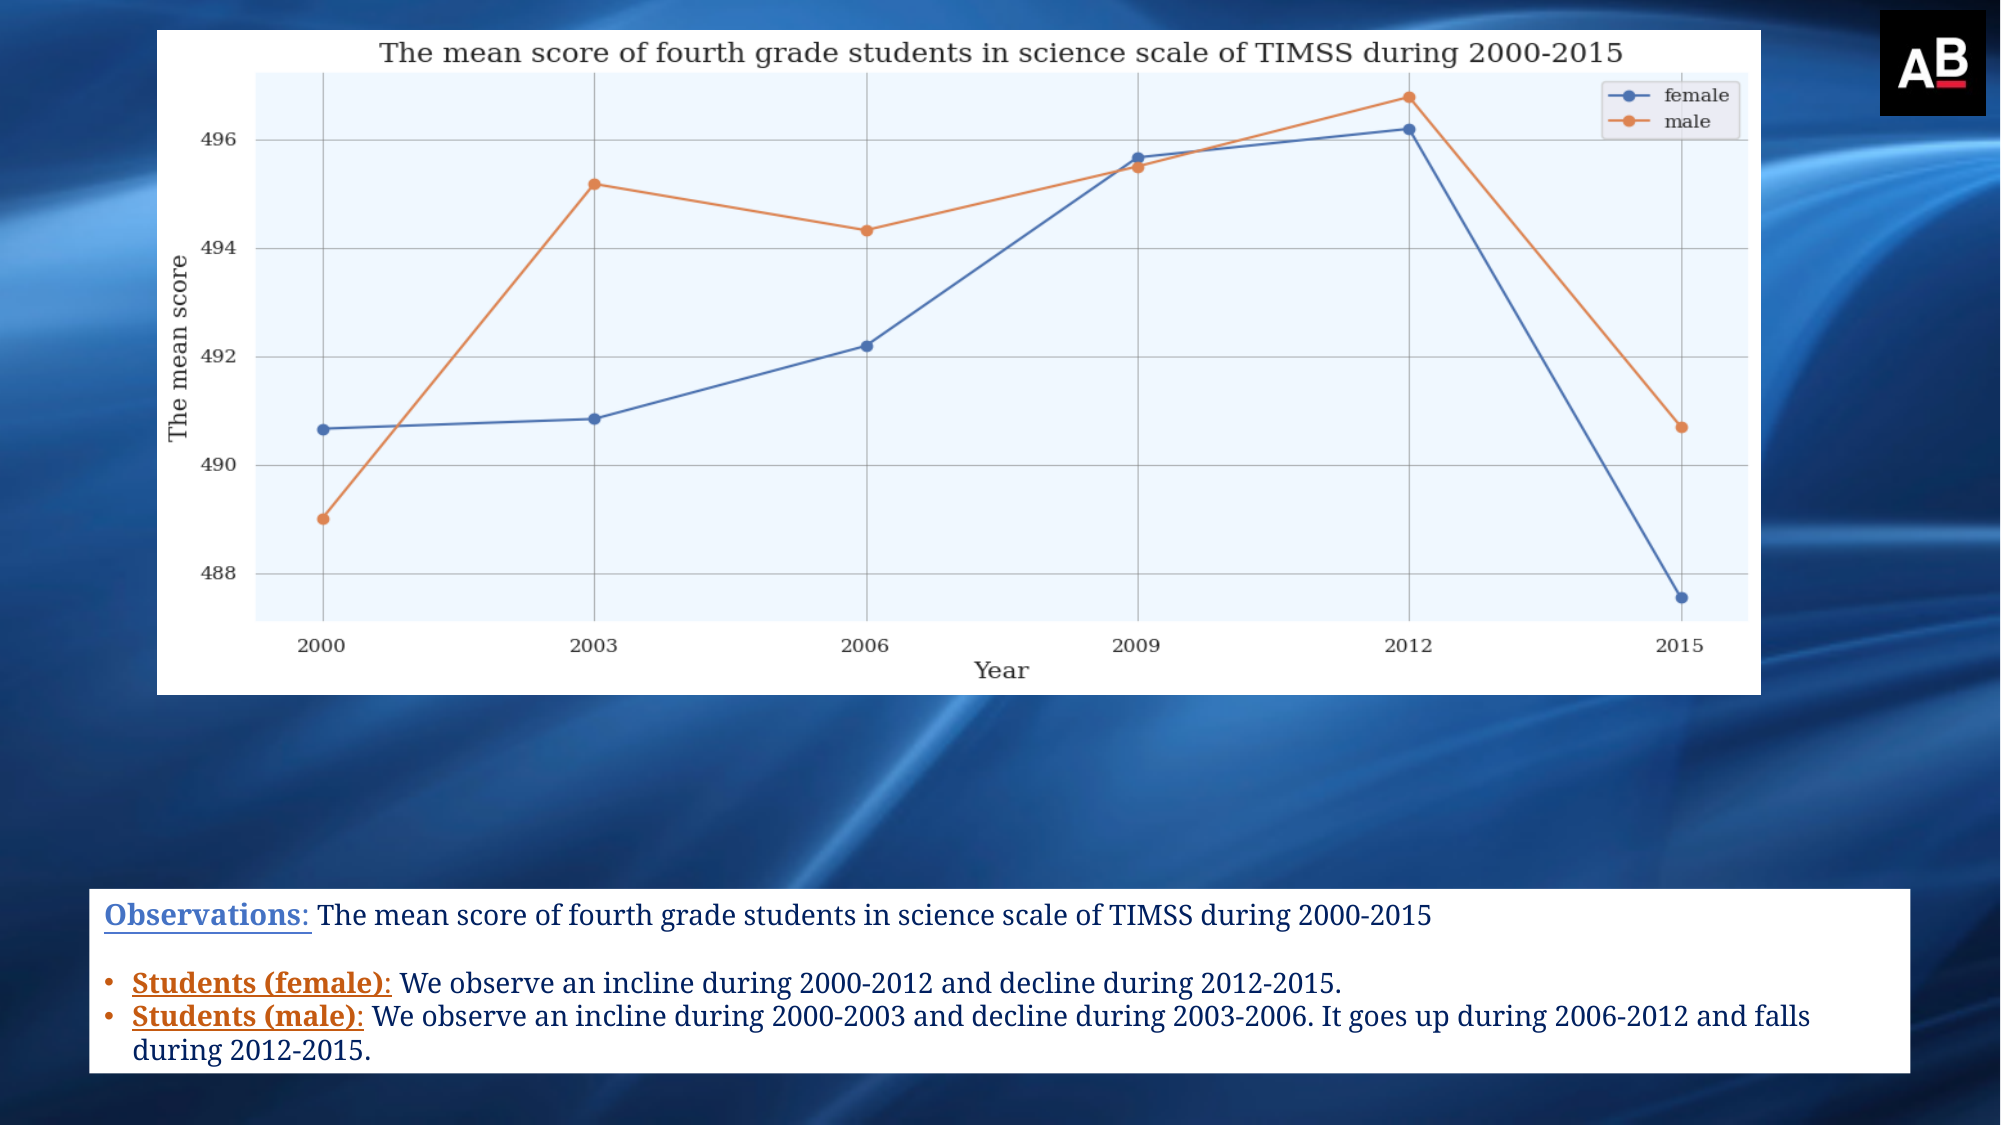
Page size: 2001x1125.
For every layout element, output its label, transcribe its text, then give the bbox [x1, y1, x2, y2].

text_box Observations: The mean score of fourth grade students in science scale of TIMSS during 2000-2015 Students (female): We observe an incline during 2000-2012 and decline during 2012-2015. Students (male): We observe an incline during 2000-2003 and decline during 2003-2006. It goes up during 2006-2012 and falls during 2012-2015. [89, 888, 1911, 1074]
picture [0, 0, 2001, 1125]
